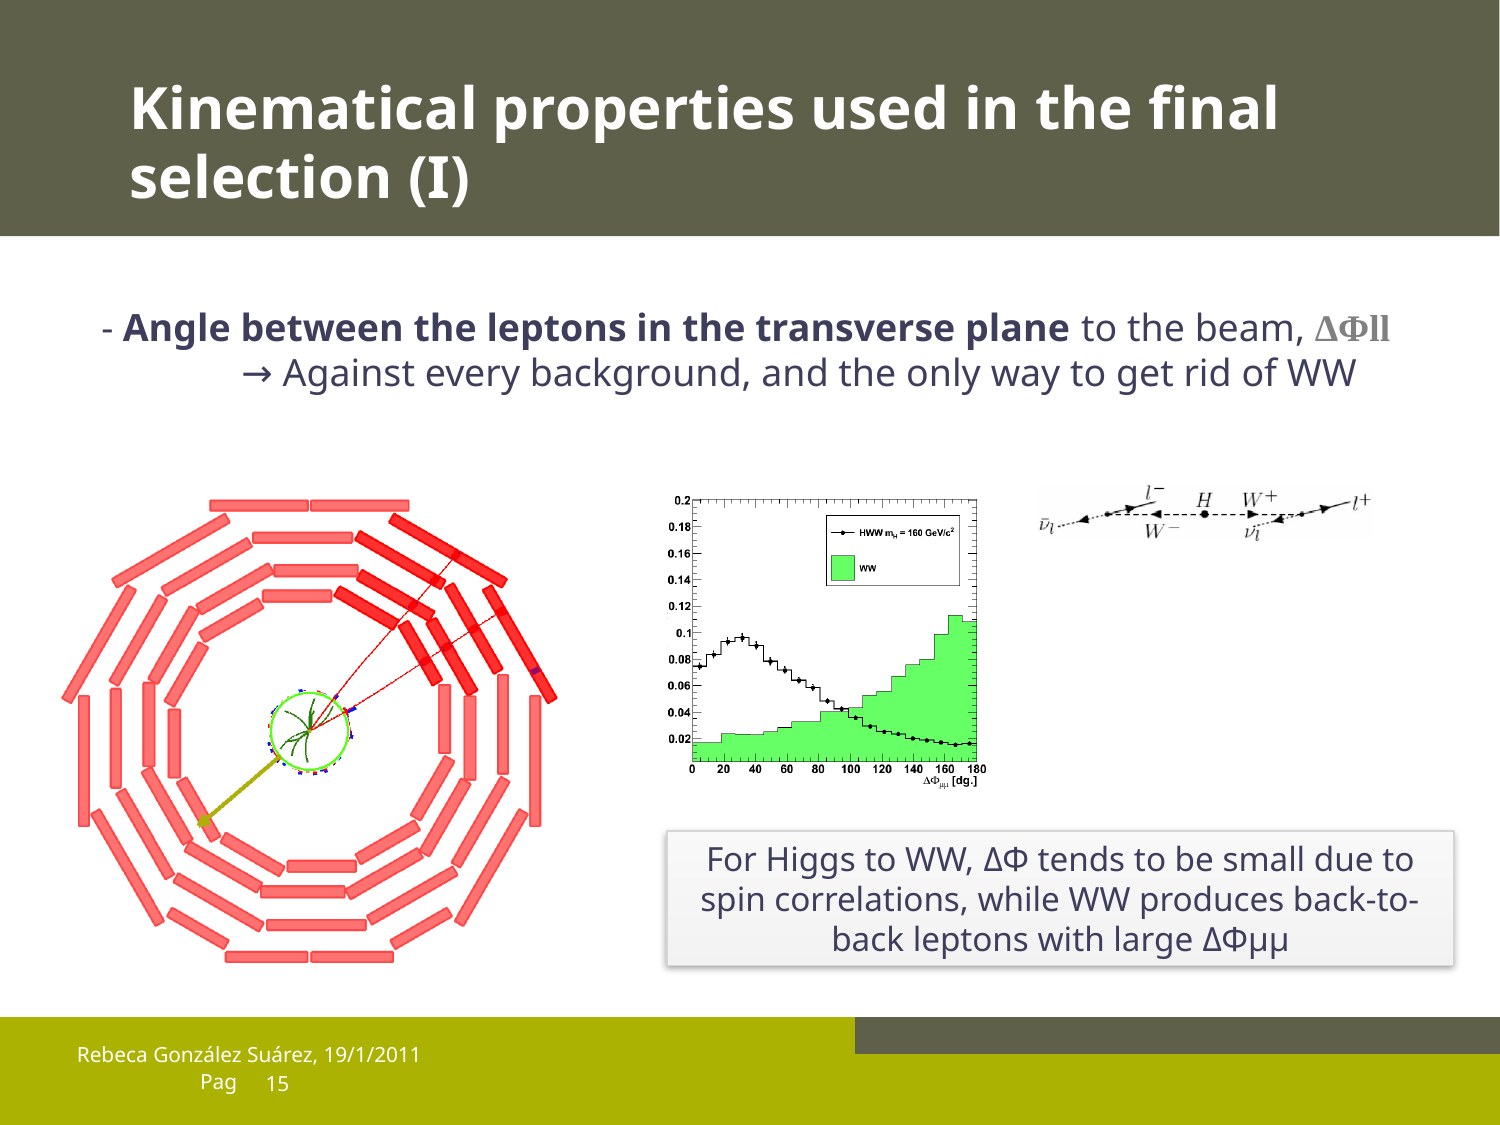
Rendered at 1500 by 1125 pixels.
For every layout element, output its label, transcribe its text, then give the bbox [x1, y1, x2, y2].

picture [1037, 483, 1373, 541]
slide_number 15 [265, 1071, 316, 1105]
picture [52, 483, 559, 1016]
footer Rebeca González Suárez, 19/1/2011 [76, 1034, 515, 1071]
text_box For Higgs to WW, ΔΦ tends to be small due to spin correlations, while WW produces back-to-back leptons with large ΔΦµµ [666, 830, 1455, 966]
title Kinematical properties used in the final selection (I) [0, 0, 1500, 237]
text_box - Angle between the leptons in the transverse plane to the beam, ΔΦll → Against every background, and the only way to get rid of WW [76, 296, 1453, 402]
picture [666, 483, 993, 803]
